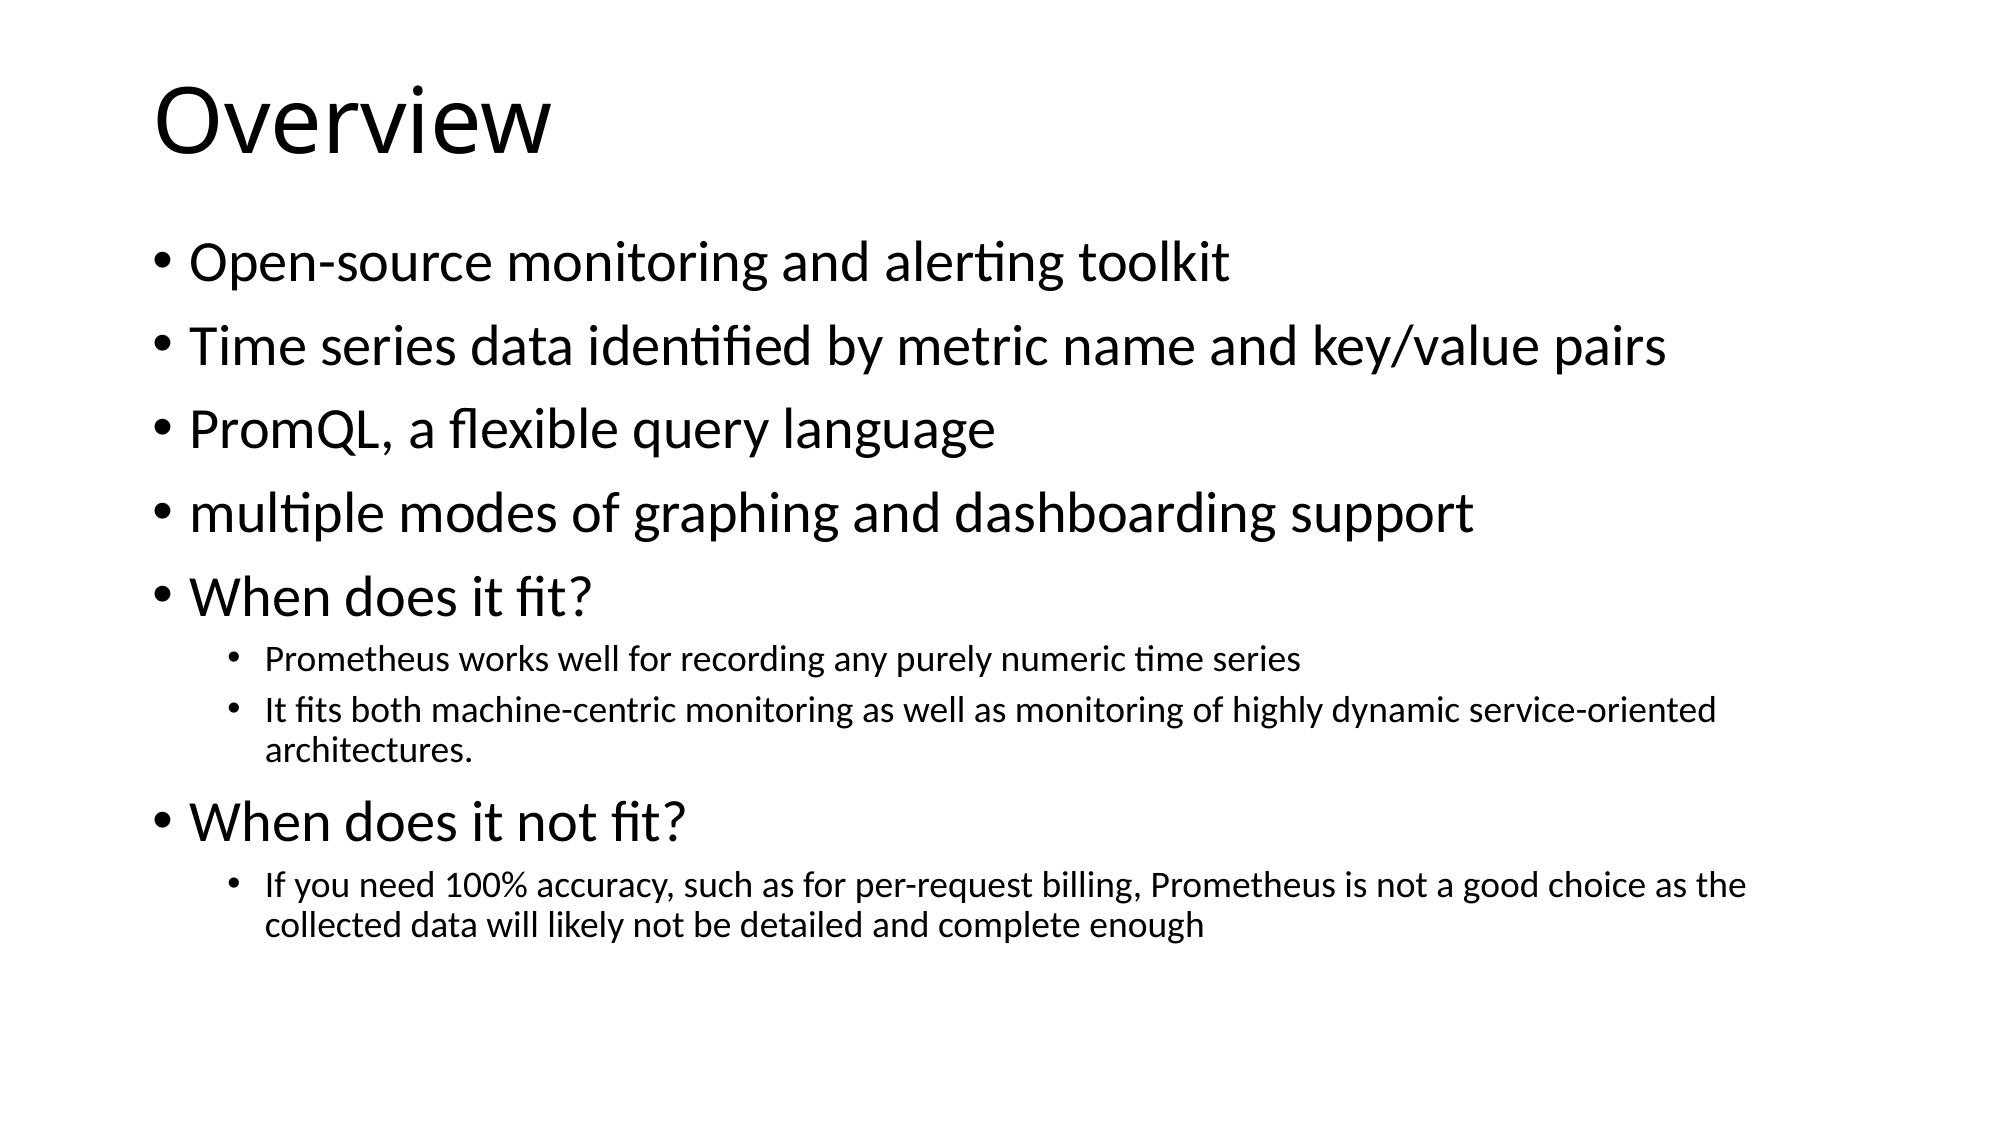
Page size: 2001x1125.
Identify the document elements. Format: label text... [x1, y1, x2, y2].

title Overview [137, 59, 1863, 187]
list Open-source monitoring and alerting toolkit Time series data identified by metric name and key/value pairs PromQL, a flexible query language multiple modes of graphing and dashboarding support When does it fit? Prometheus works well for recording any purely numeric time series It fits both machine-centric monitoring as well as monitoring of highly dynamic service-oriented architectures. When does it not fit? If you need 100% accuracy, such as for per-request billing, Prometheus is not a good choice as the collected data will likely not be detailed and complete enough [137, 223, 1863, 1014]
